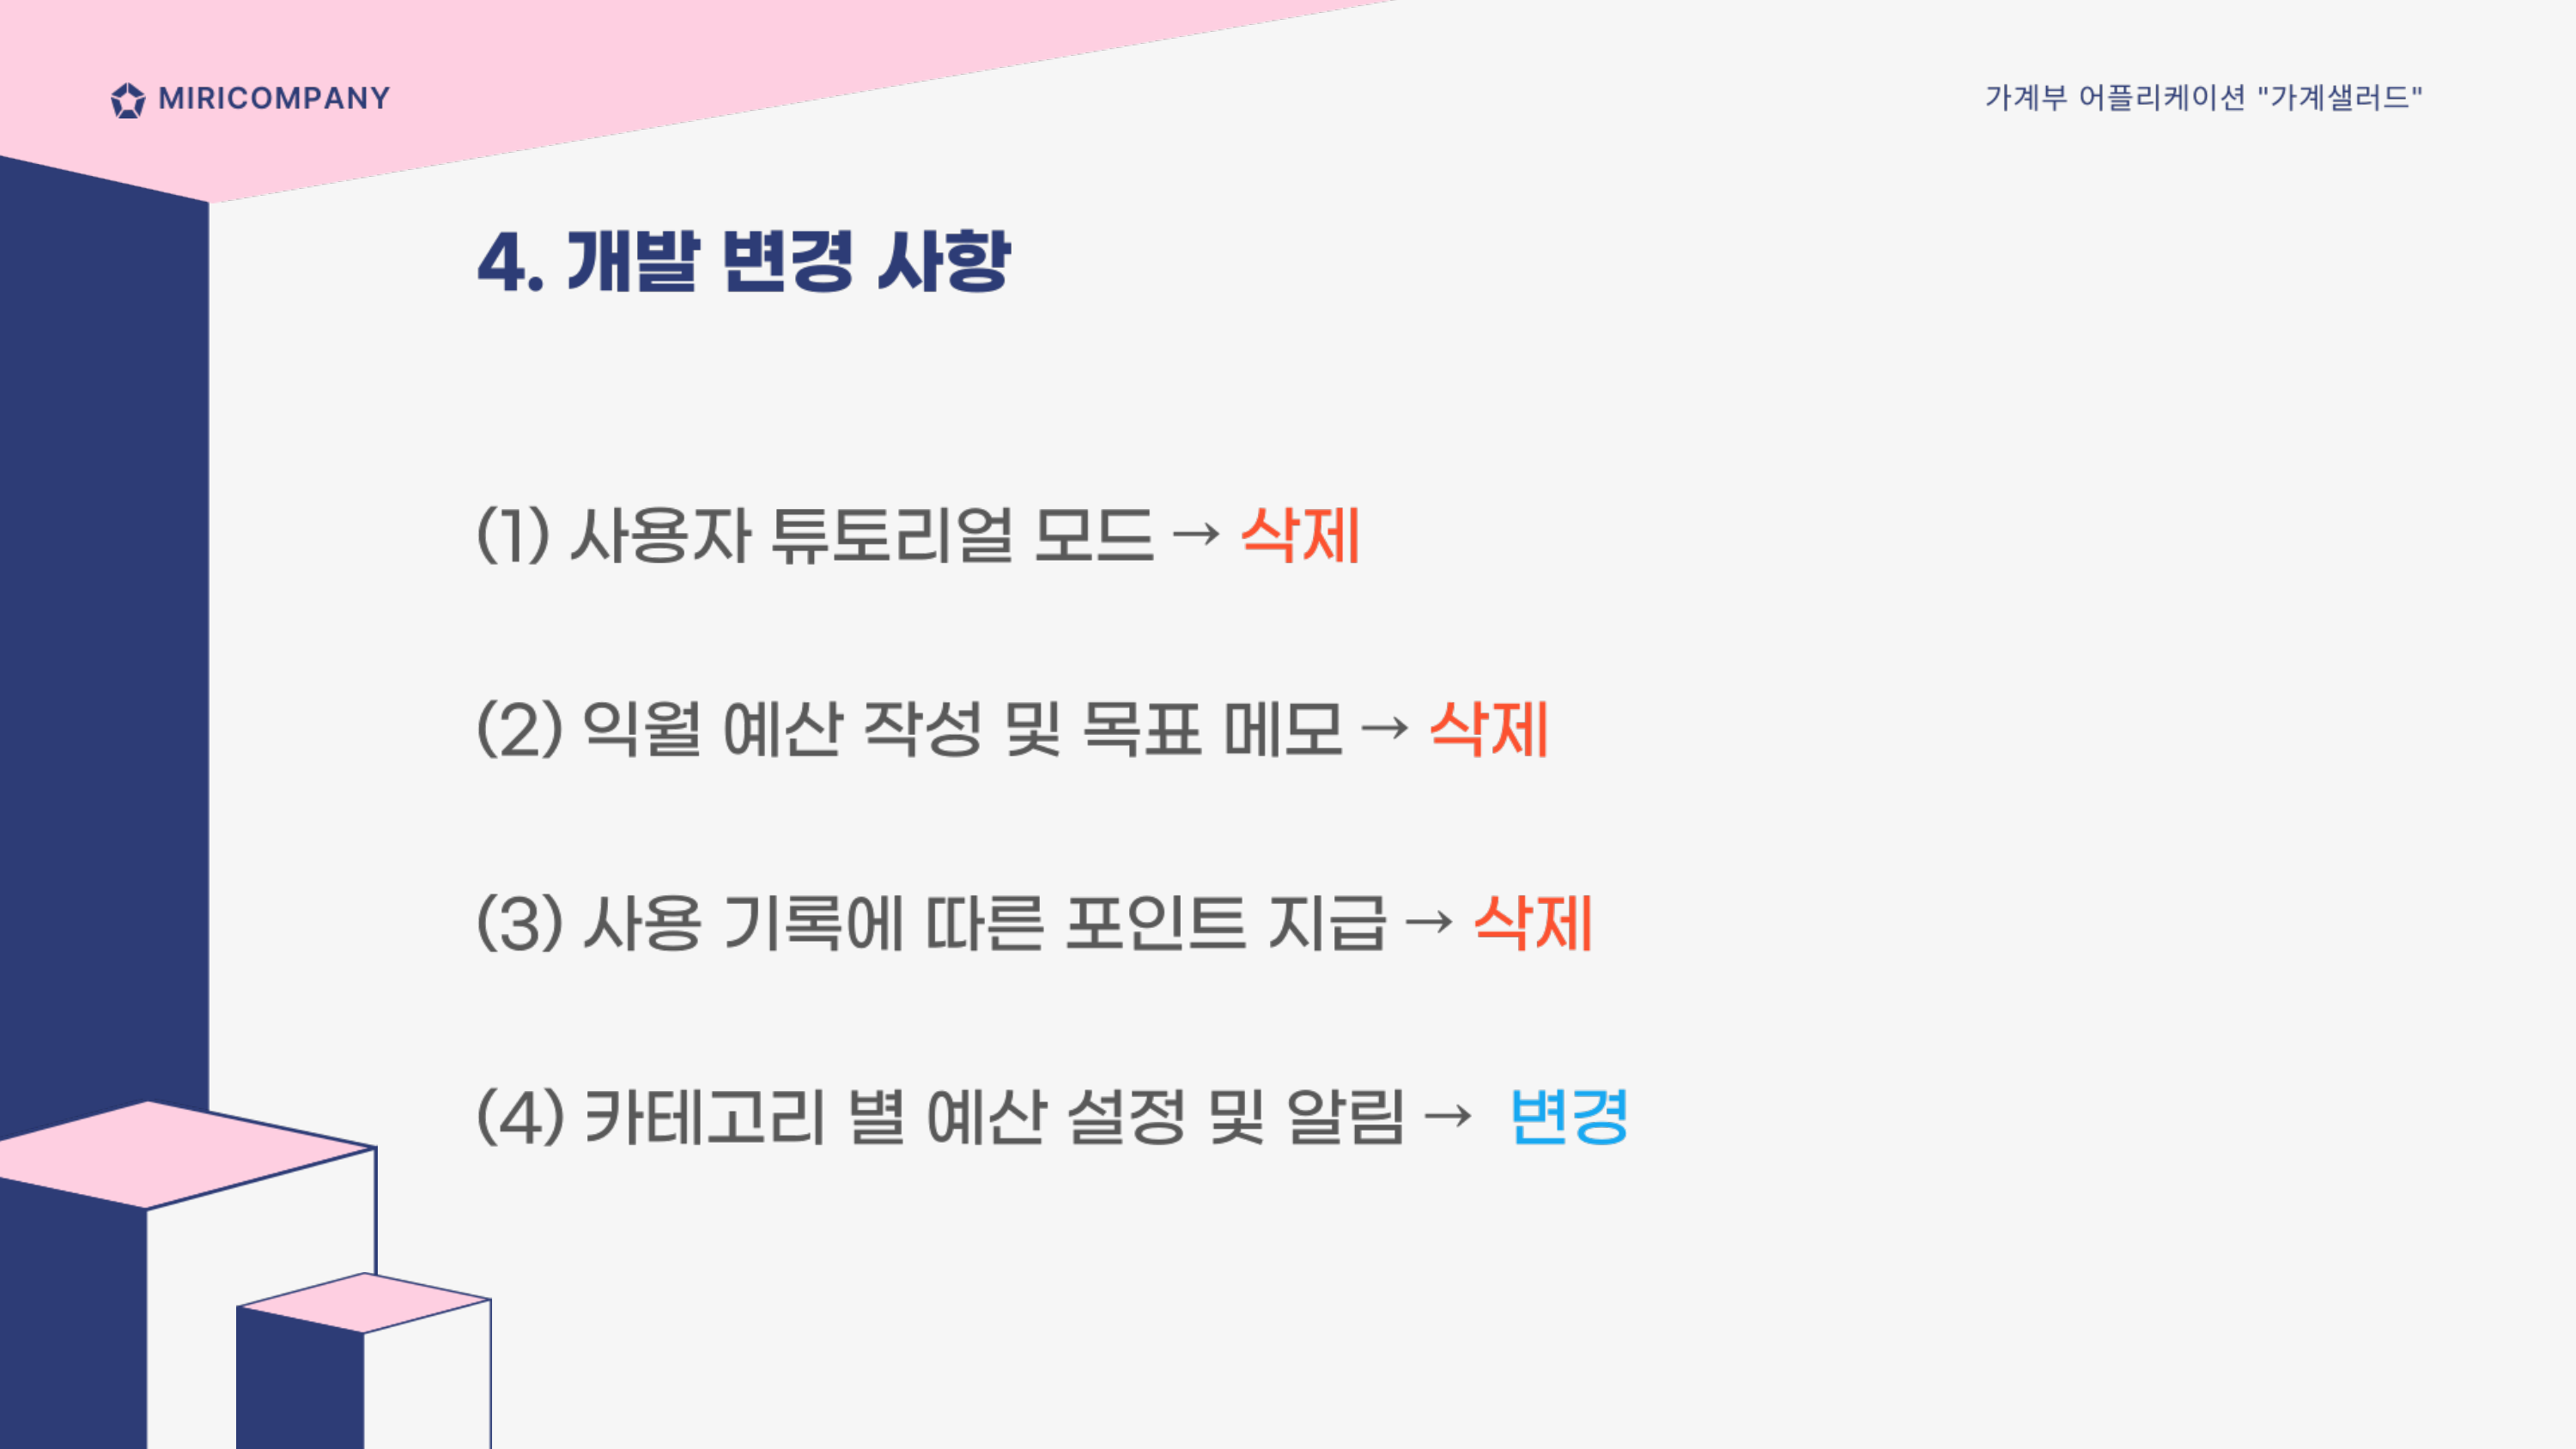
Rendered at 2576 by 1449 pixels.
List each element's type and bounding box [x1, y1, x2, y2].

text_box [0, 213, 210, 1097]
picture [465, 209, 1045, 352]
text_box [0, 0, 2453, 203]
picture [1972, 74, 2439, 131]
text_box [236, 1271, 492, 1449]
picture [467, 487, 1658, 1177]
text_box [110, 78, 447, 122]
text_box [0, 1098, 378, 1449]
